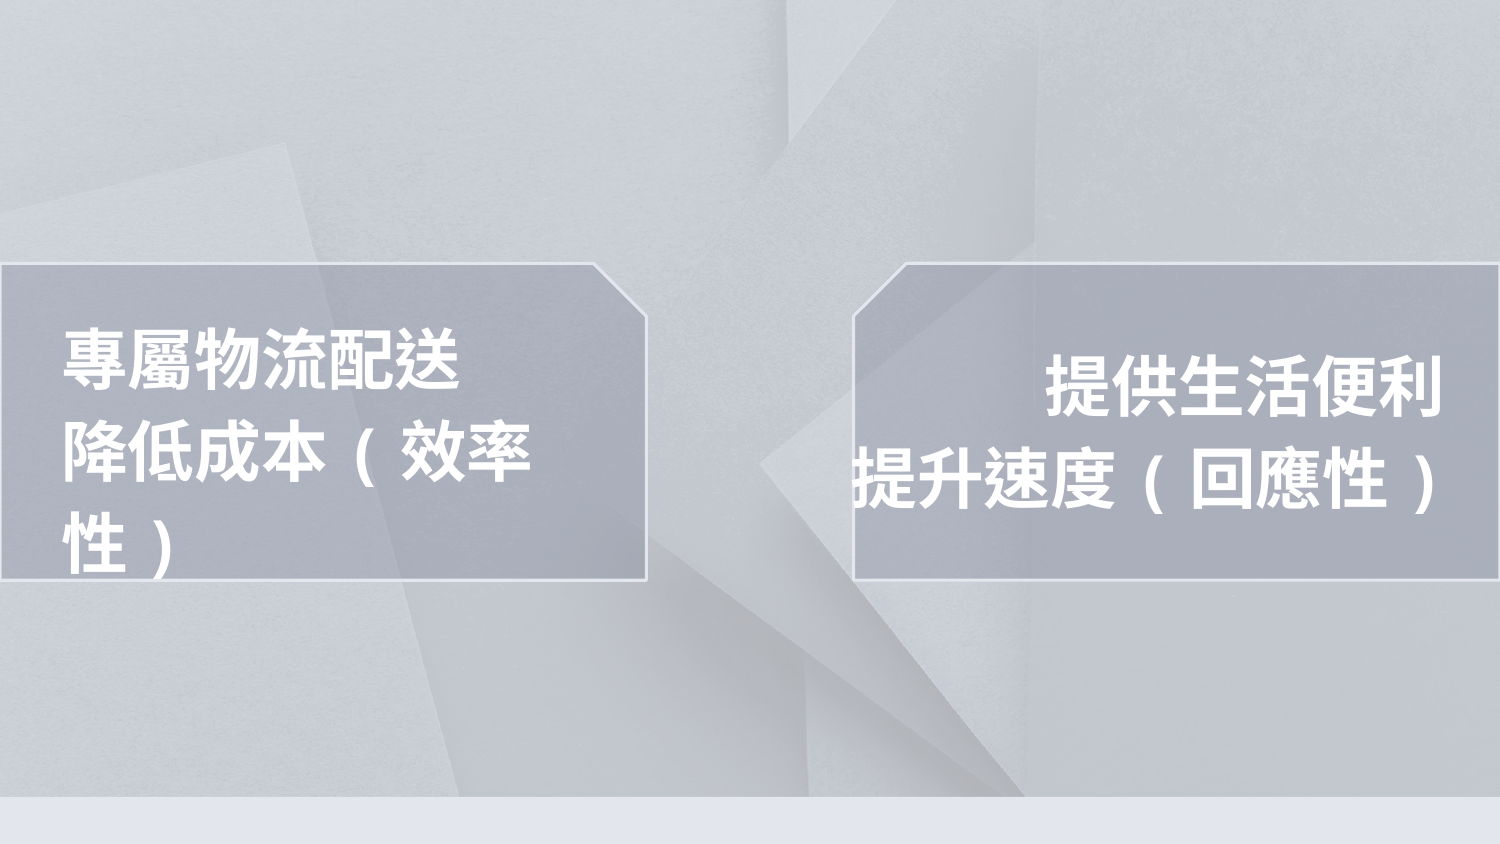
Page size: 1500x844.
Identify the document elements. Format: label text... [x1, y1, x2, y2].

text_box 提供生活便利 提升速度(回應性) [830, 271, 1461, 532]
title 專屬物流配送 降低成本(效率性) [46, 359, 651, 529]
